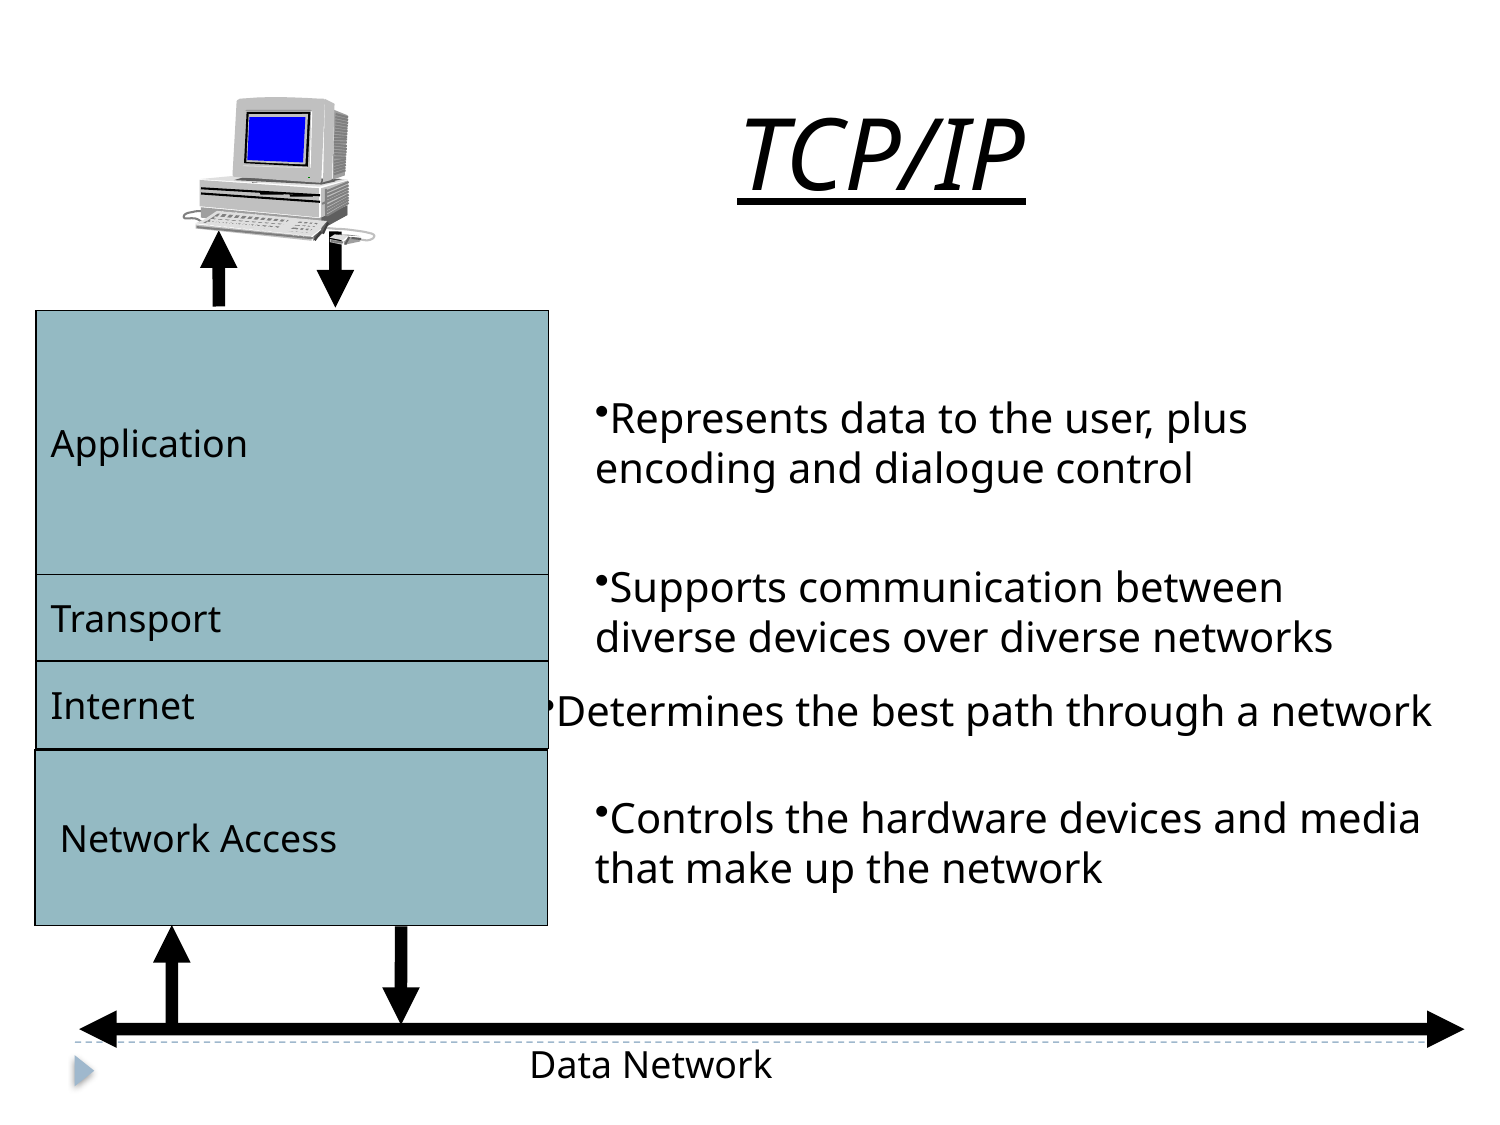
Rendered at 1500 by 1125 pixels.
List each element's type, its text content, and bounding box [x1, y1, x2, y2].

text_box Network Access [35, 749, 548, 926]
text_box Controls the hardware devices and media that make up the network [580, 784, 1442, 900]
text_box TCP/IP [722, 83, 1041, 218]
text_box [171, 924, 402, 1026]
text_box Data Network [514, 1034, 788, 1094]
text_box Application [35, 310, 549, 575]
text_box Supports communication between diverse devices over diverse networks [580, 553, 1446, 669]
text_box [183, 96, 375, 246]
text_box [407, 1023, 1465, 1036]
text_box Represents data to the user, plus encoding and dialogue control [580, 384, 1410, 500]
text_box Transport [35, 575, 549, 661]
text_box Determines the best path through a network [549, 677, 1448, 743]
text_box Internet [35, 661, 549, 749]
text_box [218, 259, 336, 308]
text_box [79, 1022, 165, 1036]
